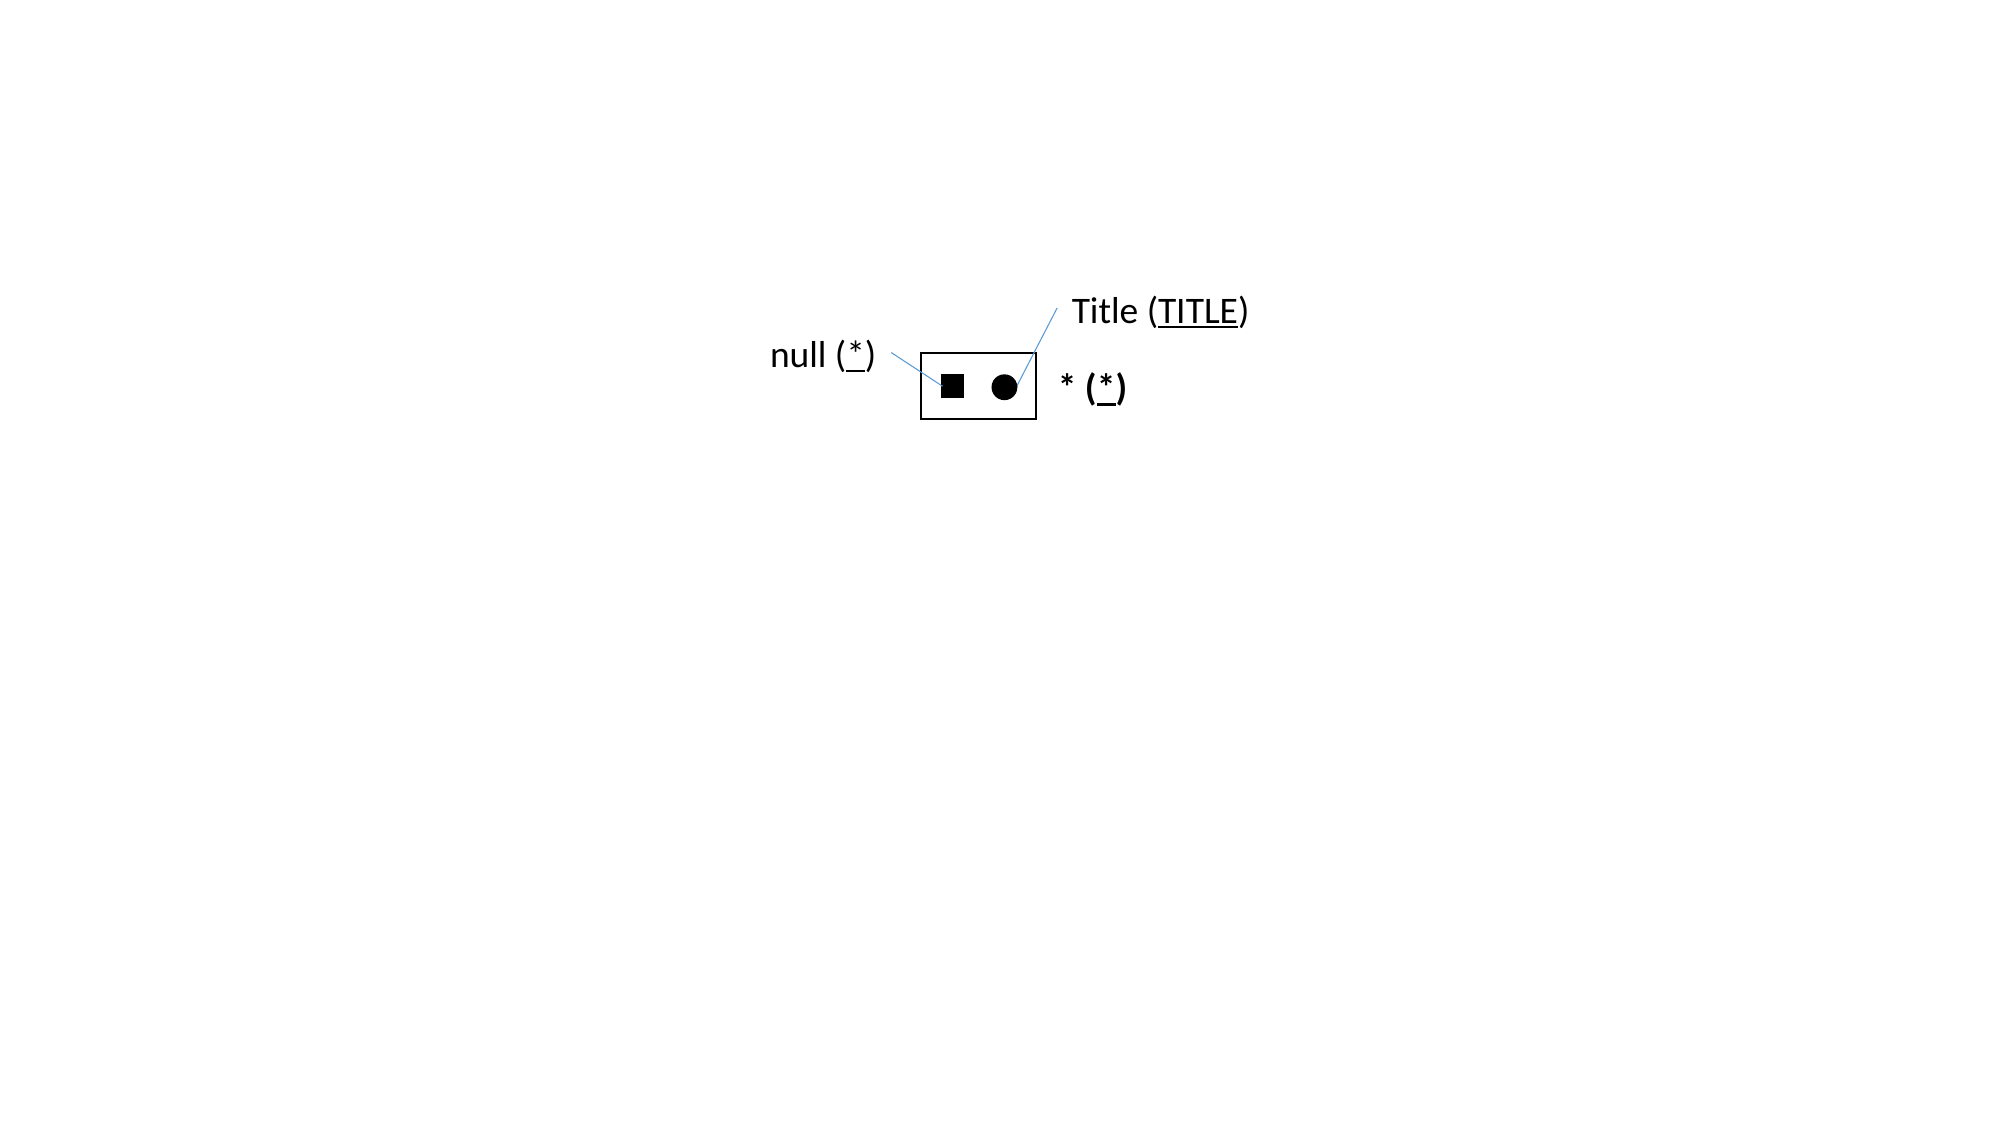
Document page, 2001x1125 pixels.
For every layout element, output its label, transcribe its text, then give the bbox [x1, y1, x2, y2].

text_box null (*) [755, 322, 892, 383]
text_box [941, 374, 964, 398]
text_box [1016, 308, 1056, 388]
text_box * (*) [1043, 355, 1143, 416]
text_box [892, 352, 943, 387]
text_box [991, 374, 1018, 401]
text_box Title (TITLE) [1057, 278, 1265, 338]
text_box [920, 352, 1037, 420]
